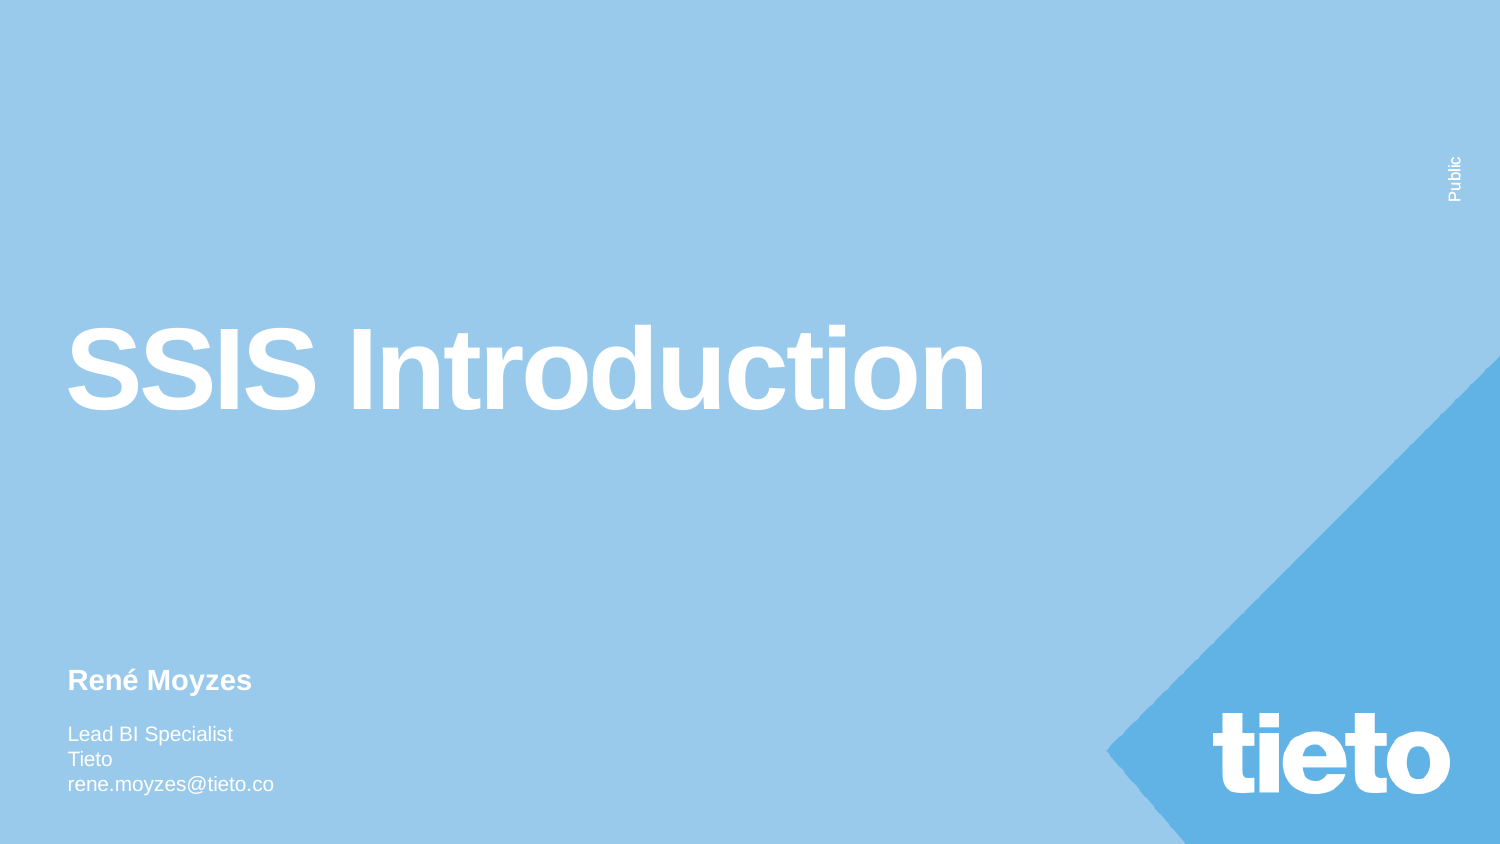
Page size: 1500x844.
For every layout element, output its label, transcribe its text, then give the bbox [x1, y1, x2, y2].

picture [0, 0, 1500, 844]
title SSIS Introduction [64, 292, 1416, 434]
text_box René Moyzes Lead BI Specialist Tieto rene.moyzes@tieto.co [67, 660, 275, 796]
